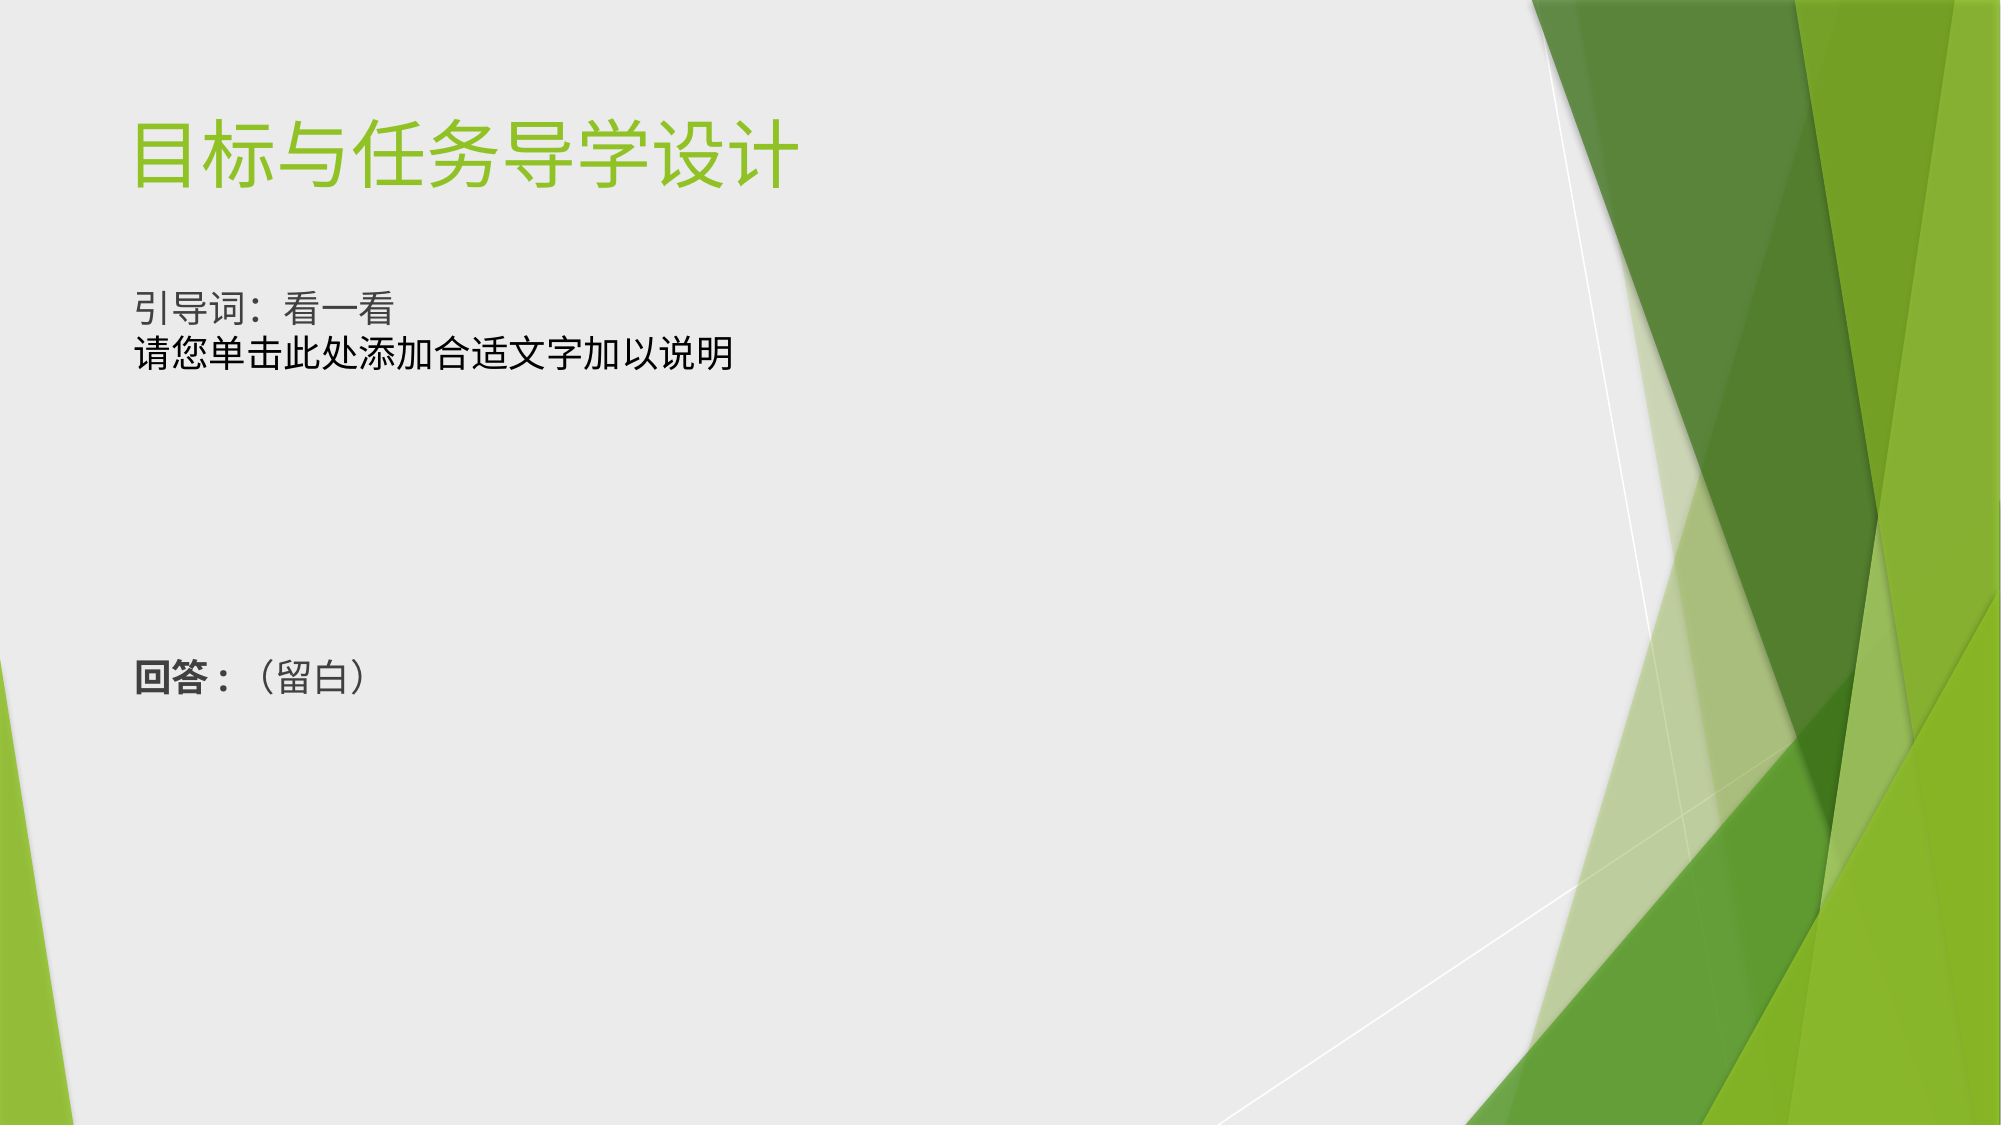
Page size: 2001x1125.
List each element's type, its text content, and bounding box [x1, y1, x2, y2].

text_box 引导词：看一看 请您单击此处添加合适文字加以说明 [119, 254, 1514, 383]
text_box 回答:（留白） [119, 624, 1218, 752]
title 目标与任务导学设计 [111, 99, 1522, 317]
